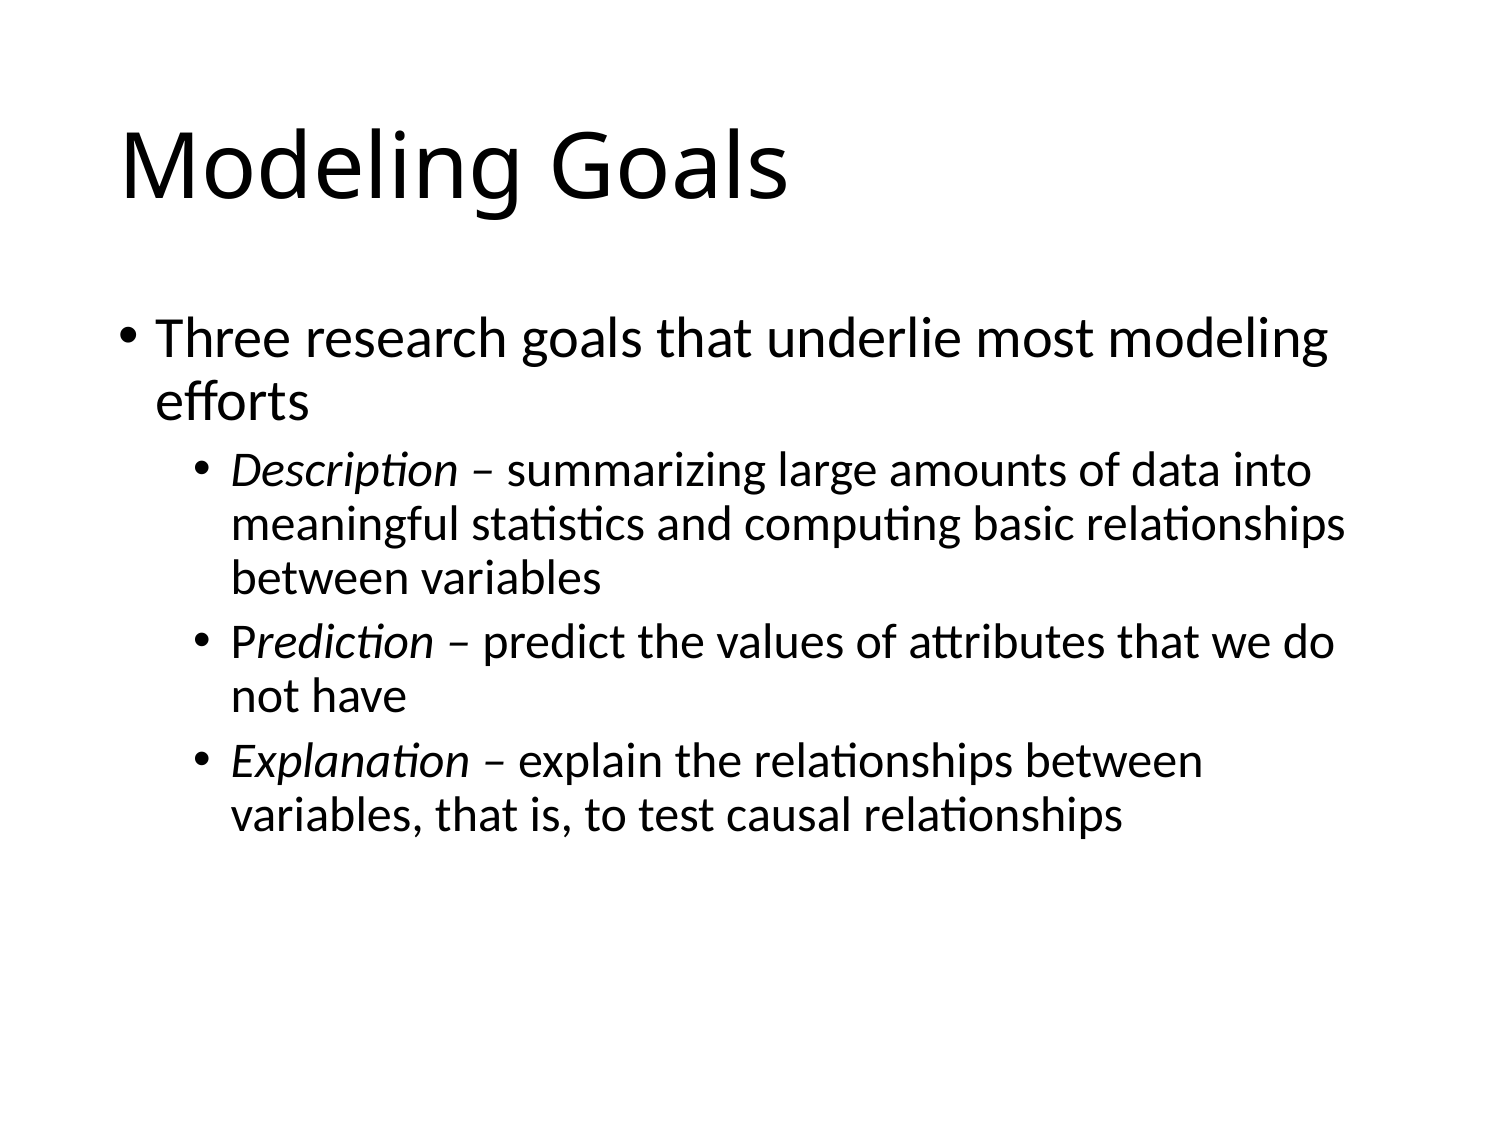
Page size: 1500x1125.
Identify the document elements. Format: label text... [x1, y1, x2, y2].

list Three research goals that underlie most modeling efforts Description – summarizing large amounts of data into meaningful statistics and computing basic relationships between variables Prediction – predict the values of attributes that we do not have Explanation – explain the relationships between variables, that is, to test causal relationships [103, 299, 1397, 1014]
title Modeling Goals [103, 59, 1397, 278]
